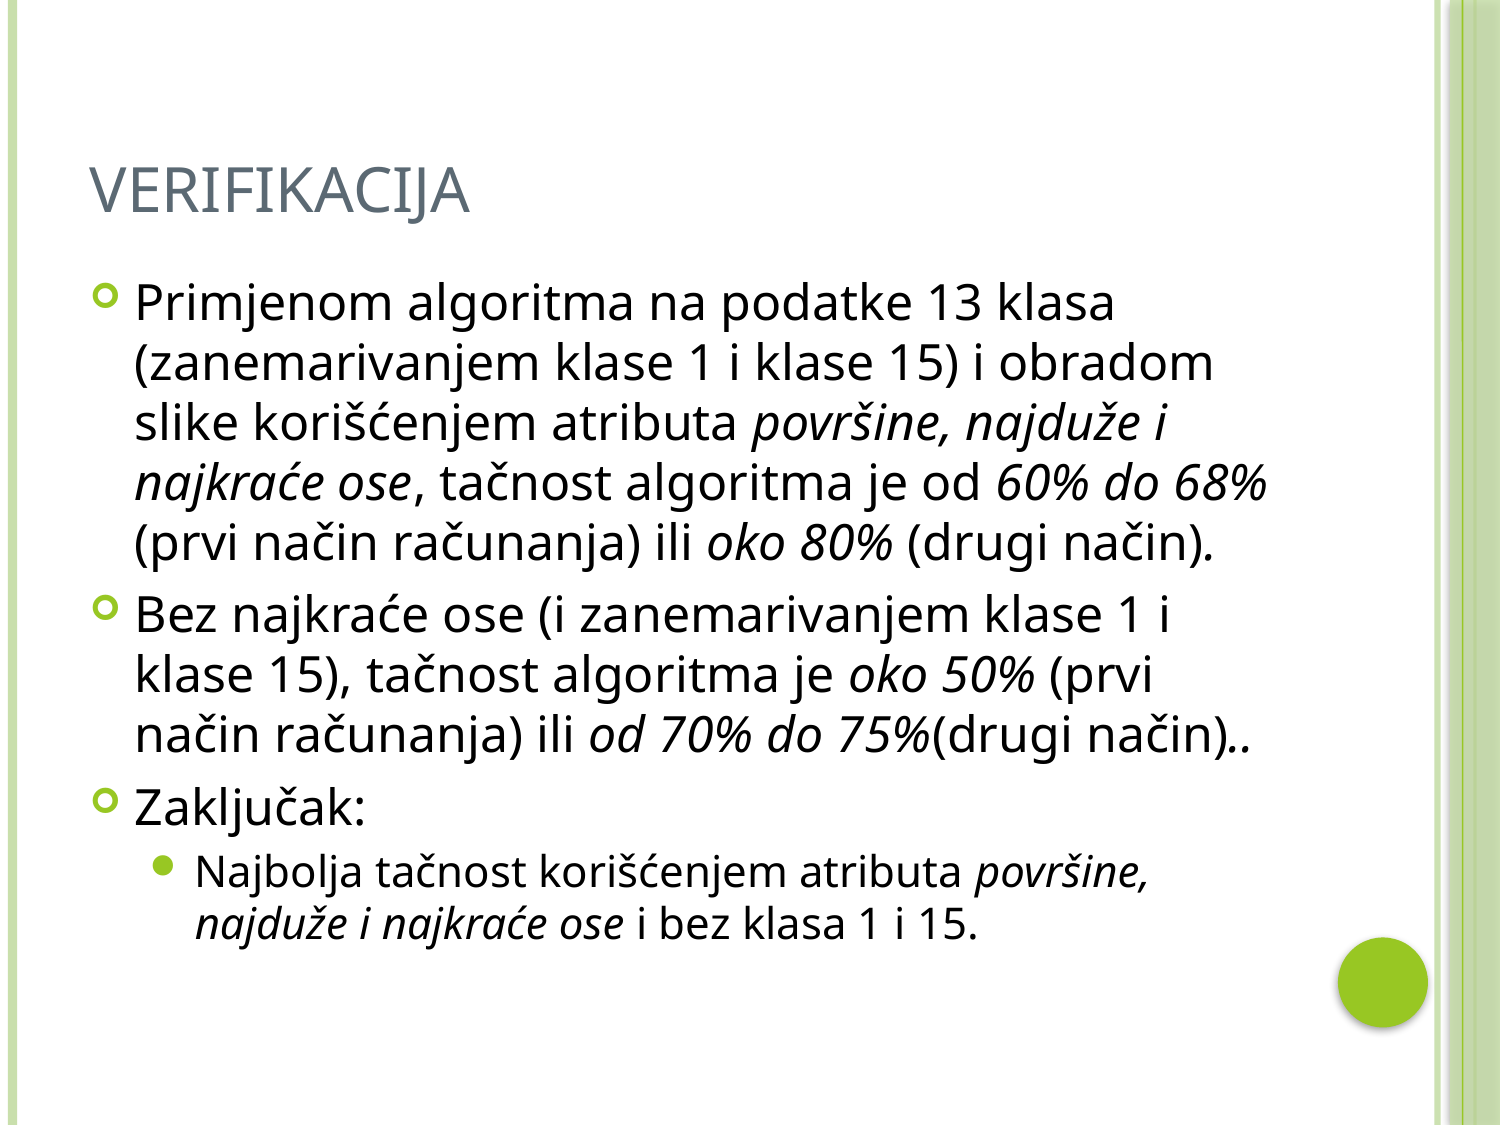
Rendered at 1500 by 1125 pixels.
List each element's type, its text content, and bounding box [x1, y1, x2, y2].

title Verifikacija [75, 45, 1300, 233]
list Primjenom algoritma na podatke 13 klasa (zanemarivanjem klase 1 i klase 15) i obradom slike korišćenjem atributa površine, najduže i najkraće ose, tačnost algoritma je od 60% do 68% (prvi način računanja) ili oko 80% (drugi način). Bez najkraće ose (i zanemarivanjem klase 1 i klase 15), tačnost algoritma je oko 50% (prvi način računanja) ili od 70% do 75%(drugi način).. Zaključak: Najbolja tačnost korišćenjem atributa površine, najduže i najkraće ose i bez klasa 1 i 15. [75, 262, 1300, 1062]
